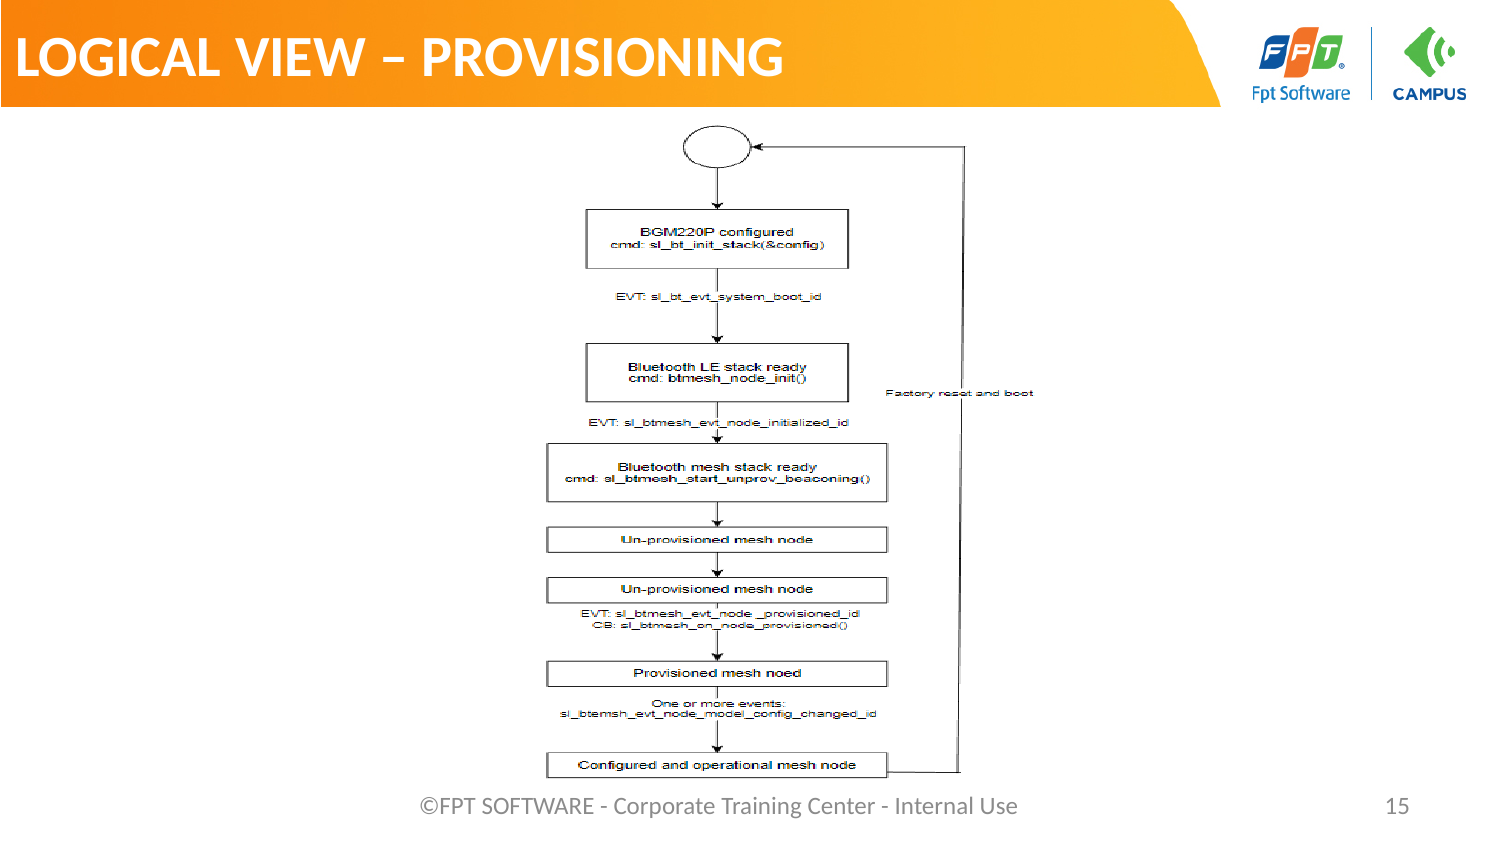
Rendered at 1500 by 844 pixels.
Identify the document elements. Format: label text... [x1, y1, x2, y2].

picture [1, 0, 1499, 844]
title LOGICAL VIEW – PROVISIONING [0, 0, 1101, 106]
footer ©FPT SOFTWARE - Corporate Training Center - Internal Use [395, 782, 1043, 827]
slide_number 15 [1074, 782, 1425, 827]
